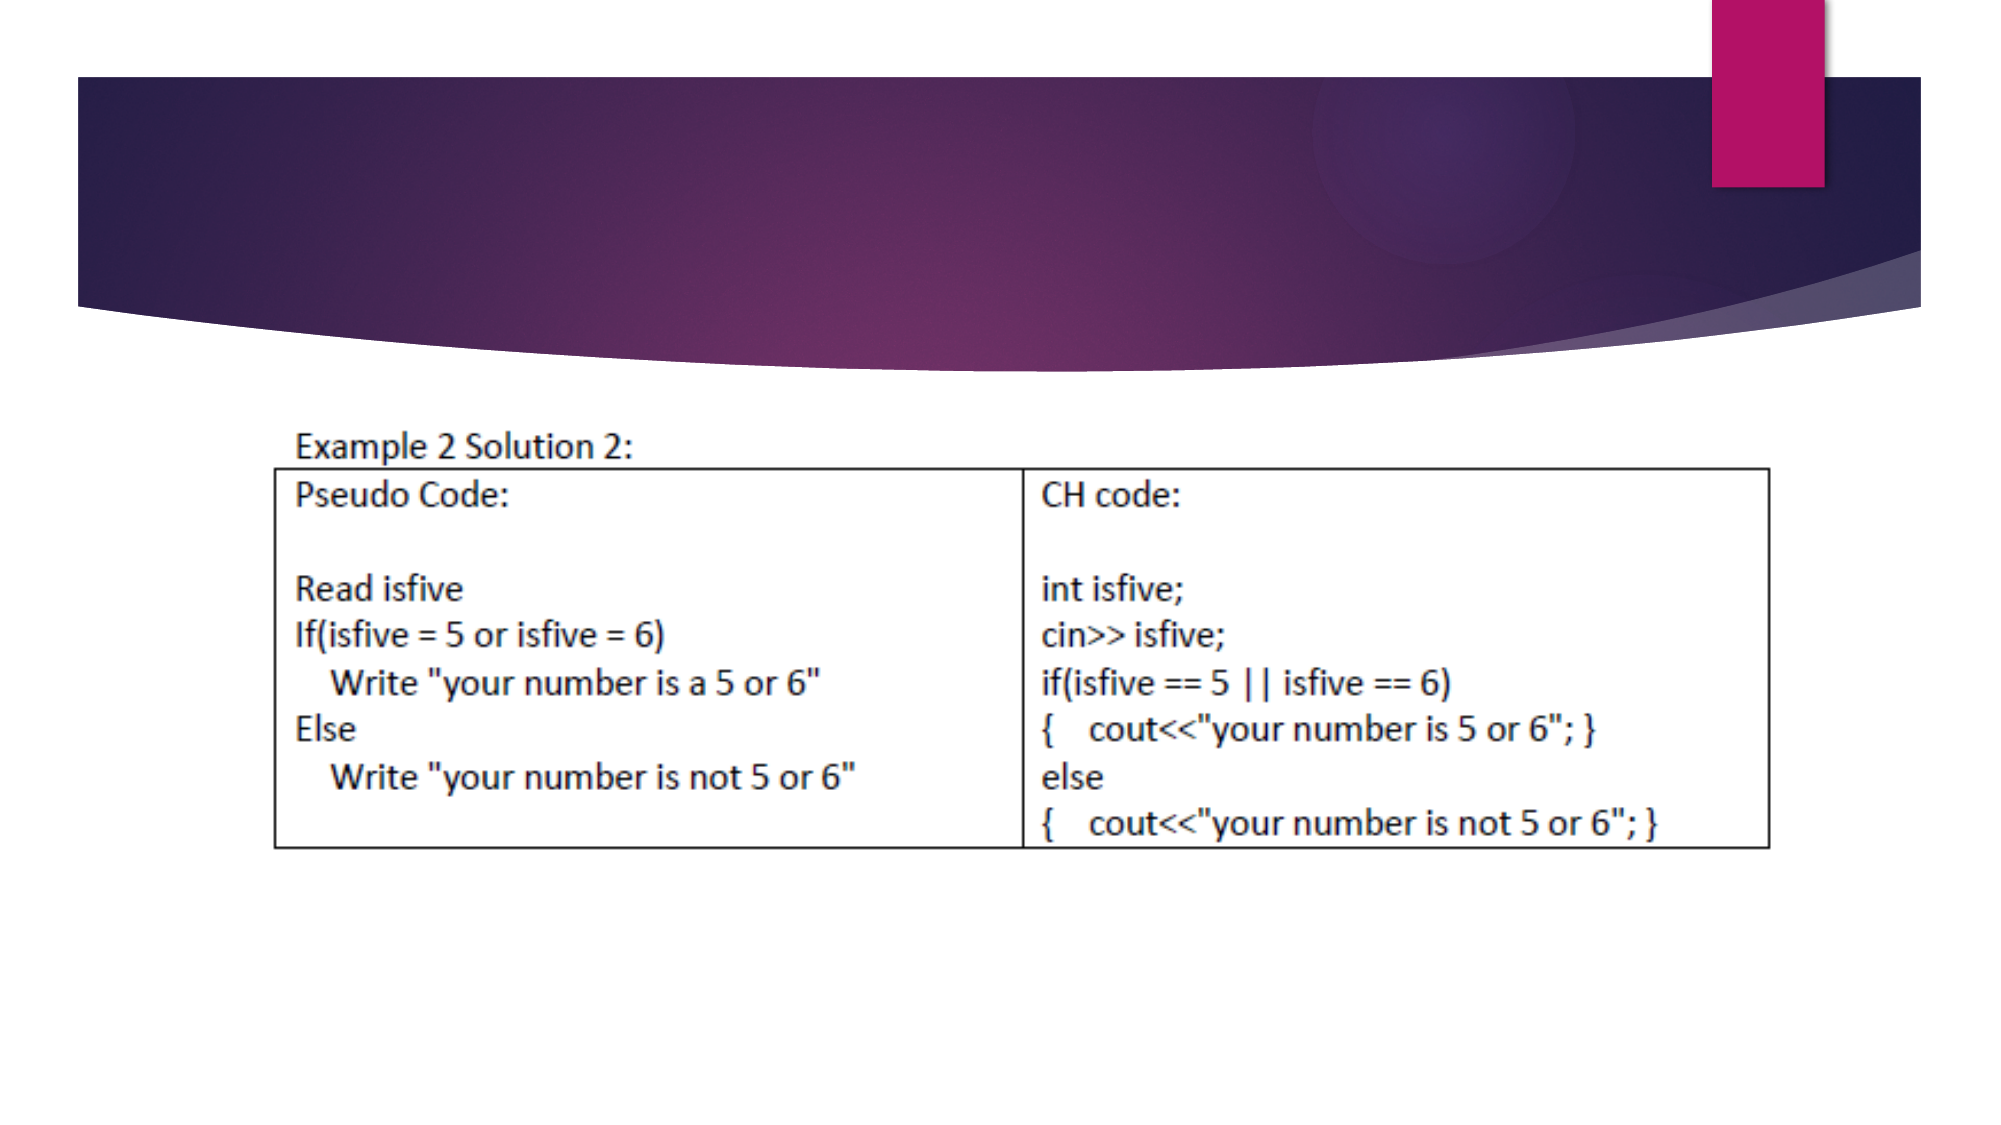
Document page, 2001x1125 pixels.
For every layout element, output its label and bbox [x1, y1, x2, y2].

picture [246, 390, 1788, 869]
